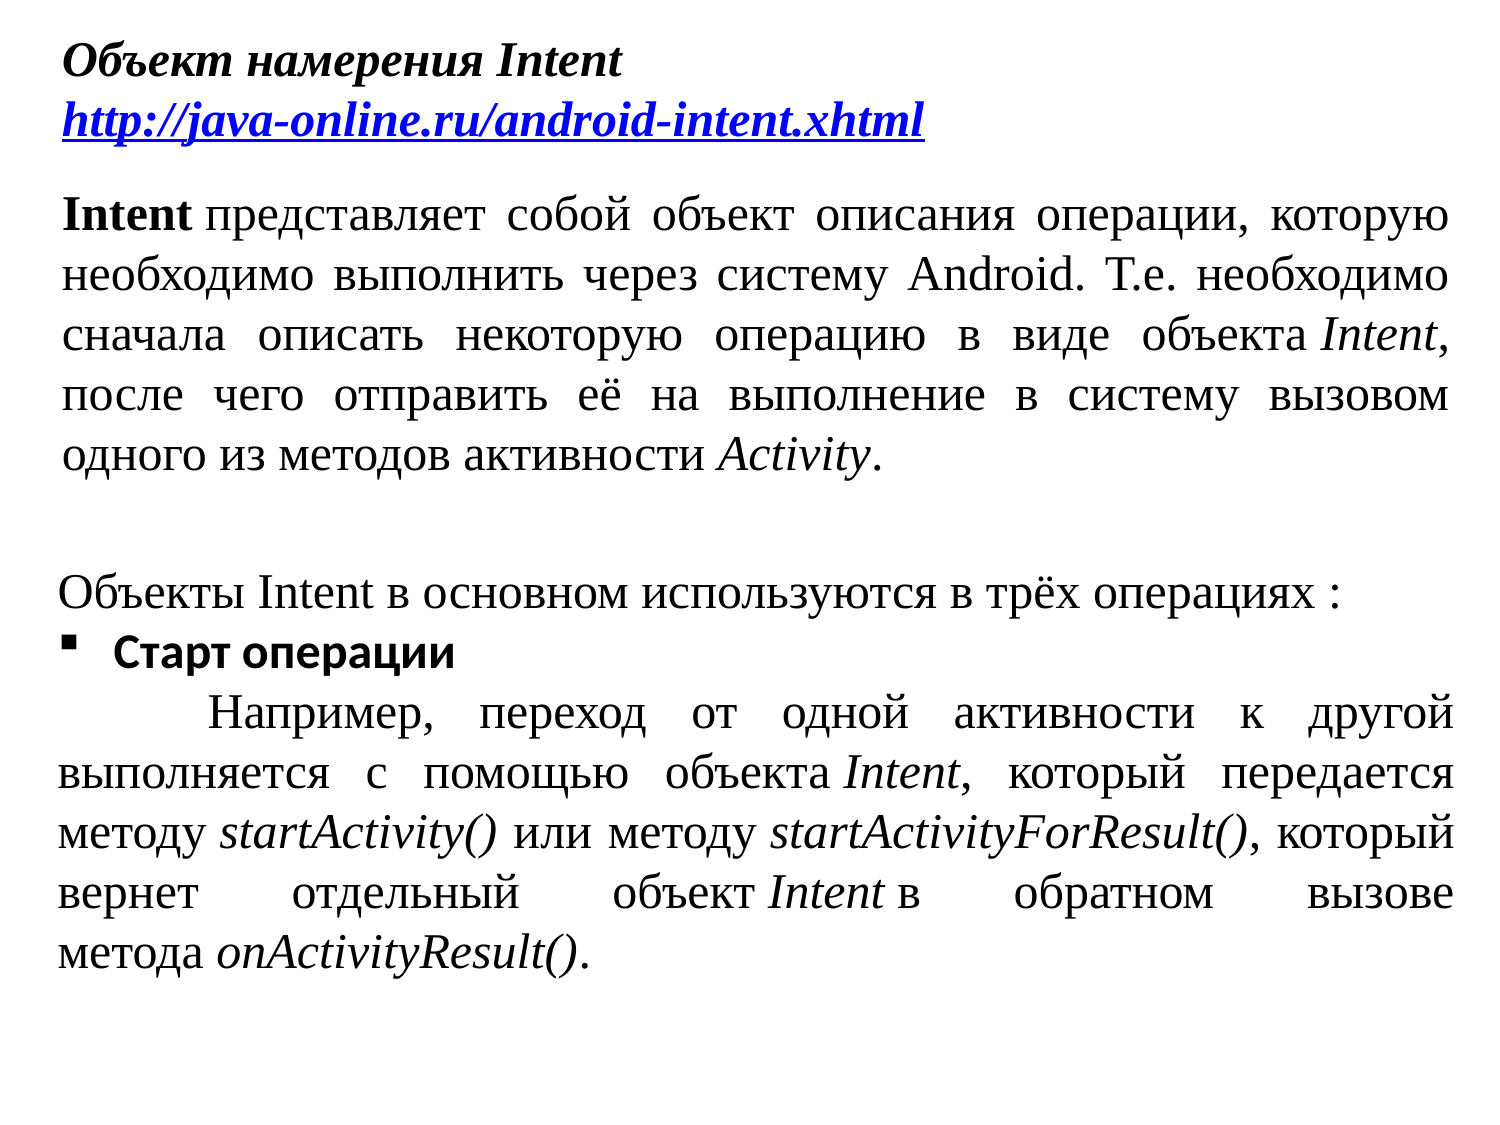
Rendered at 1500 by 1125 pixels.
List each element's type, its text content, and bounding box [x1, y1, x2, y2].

text_box Объекты Intent в основном используются в трёх операциях : Старт операции Например, переход от одной активности к другой выполняется с помощью объекта Intent, который передается методу startActivity() или методу startActivityForResult(), который вернет отдельный объект Intent в обратном вызове метода onActivityResult(). [42, 551, 1470, 986]
text_box Intent представляет собой объект описания операции, которую необходимо выполнить через систему Android. Т.е. необходимо сначала описать некоторую операцию в виде объекта Intent, после чего отправить её на выполнение в систему вызовом одного из методов активности Activity. [47, 172, 1465, 548]
text_box Объект намерения Intent http://java-online.ru/android-intent.xhtml [47, 19, 1394, 172]
